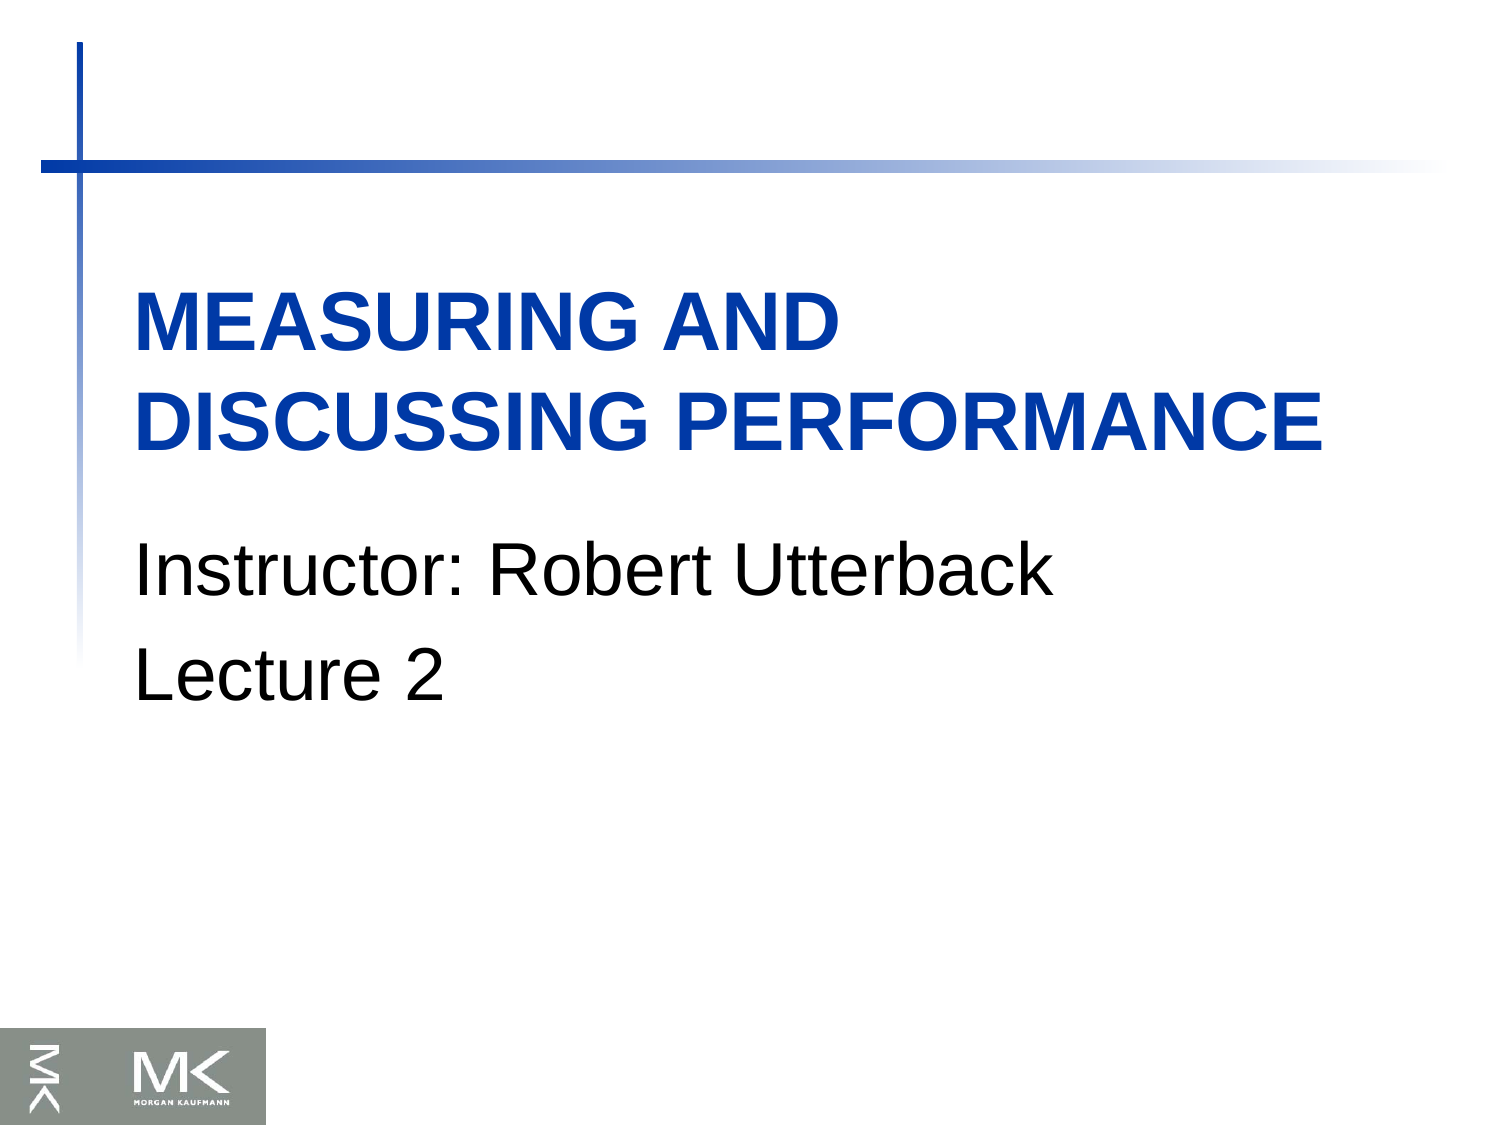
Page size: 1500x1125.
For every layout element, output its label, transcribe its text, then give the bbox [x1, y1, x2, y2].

title Measuring and discussing Performance [118, 259, 1394, 476]
list Instructor: Robert Utterback Lecture 2 [118, 476, 1394, 723]
picture [0, 1028, 266, 1125]
